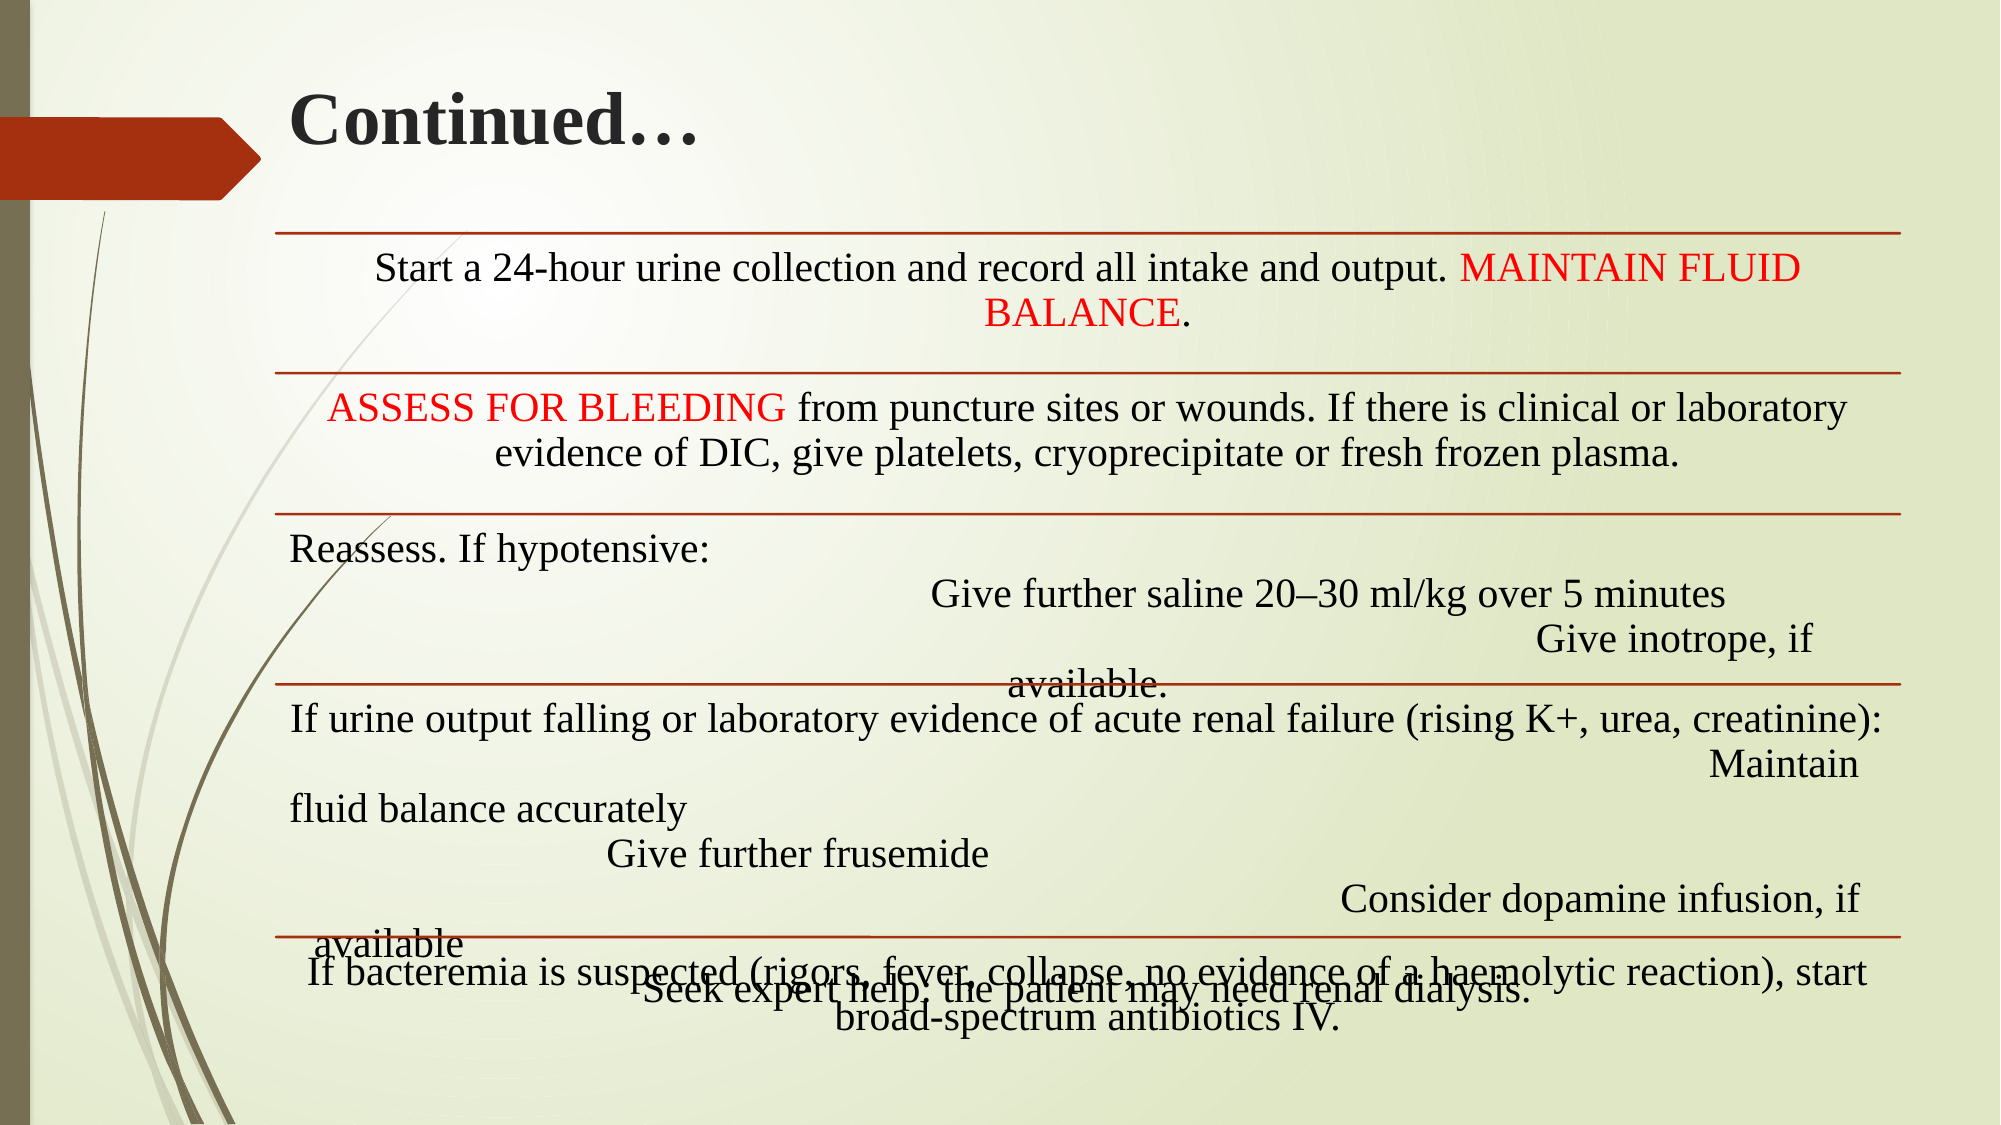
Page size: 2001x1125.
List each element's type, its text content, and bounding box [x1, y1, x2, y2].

title Continued… [274, 62, 1736, 146]
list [275, 232, 1901, 1108]
